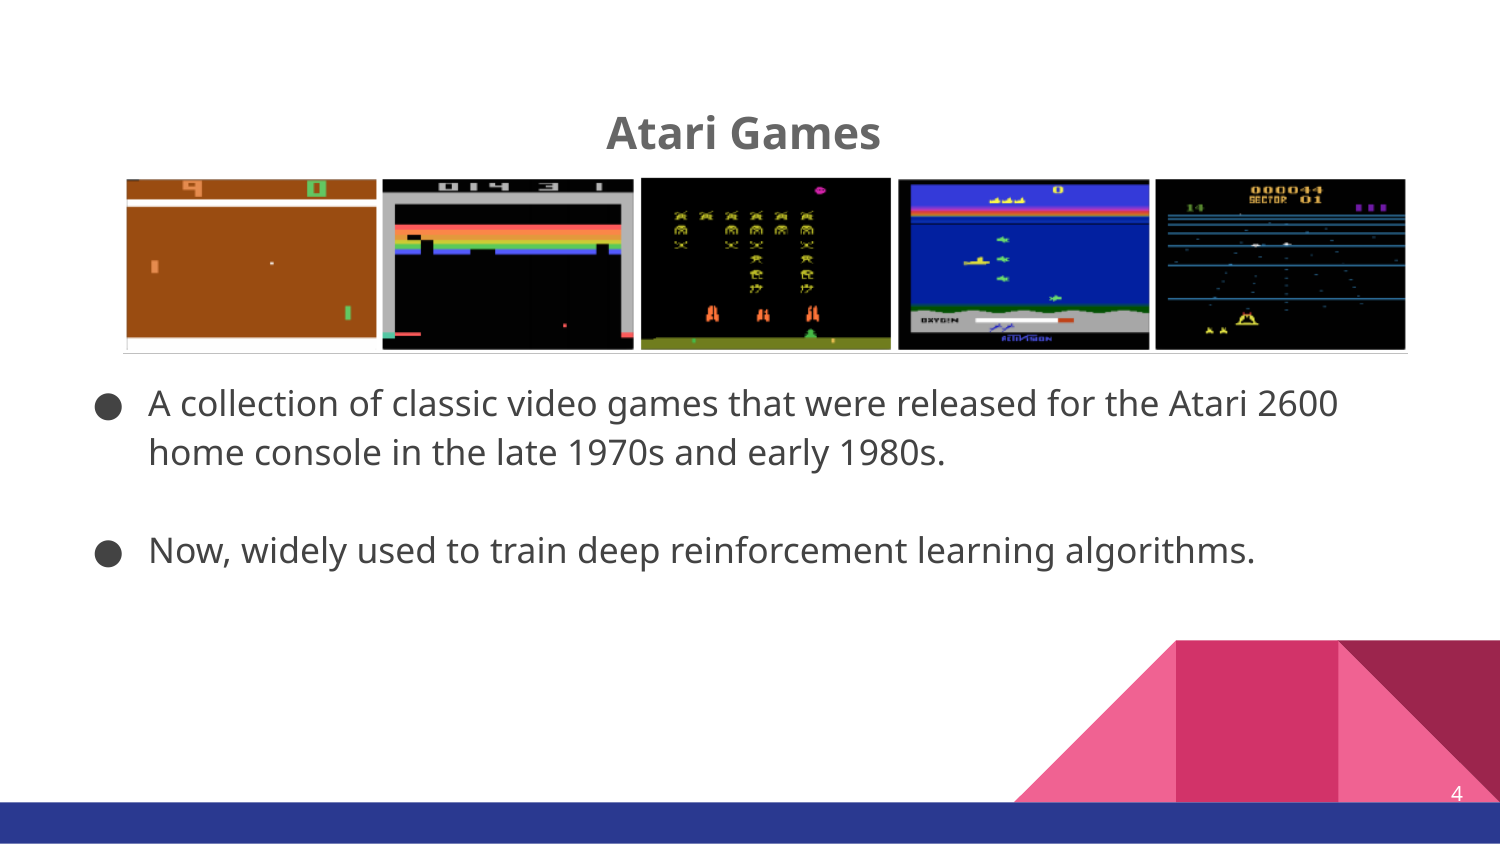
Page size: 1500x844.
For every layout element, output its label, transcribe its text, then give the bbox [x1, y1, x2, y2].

list A collection of classic video games that were released for the Atari 2600 home console in the late 1970s and early 1980s. Now, widely used to train deep reinforcement learning algorithms. [58, 360, 1456, 763]
picture [123, 173, 1409, 355]
title Atari Games [51, 90, 1449, 184]
slide_number ‹#› [1387, 762, 1478, 828]
